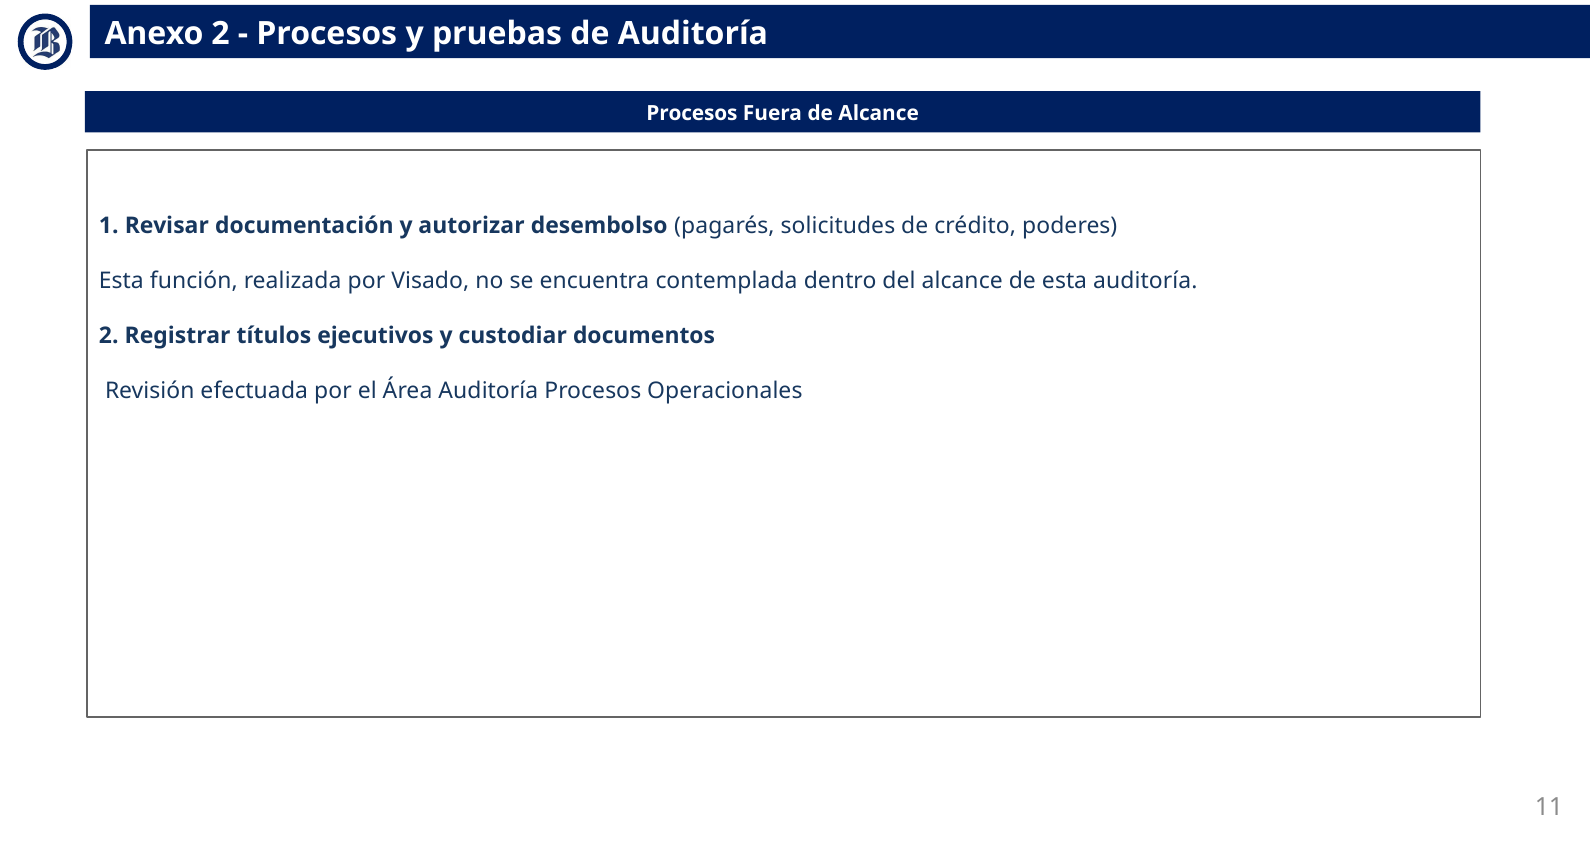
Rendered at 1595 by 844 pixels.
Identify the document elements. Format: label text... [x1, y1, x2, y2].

picture [20, 17, 30, 28]
picture [60, 17, 71, 30]
text_box Procesos Fuera de Alcance [84, 91, 1481, 133]
picture [24, 20, 66, 64]
text_box Anexo 2 - Procesos y pruebas de Auditoría [89, 4, 1590, 59]
picture [57, 54, 71, 68]
text_box 1. Revisar documentación y autorizar desembolso (pagarés, solicitudes de crédito, poderes) Esta función, realizada por Visado, no se encuentra contemplada dentro del alcance de esta auditoría. 2. Registrar títulos ejecutivos y custodiar documentos Revisión efectuada por el Área Auditoría Procesos Operacionales [87, 150, 1481, 718]
text_box 11 [1492, 785, 1579, 831]
picture [20, 55, 33, 68]
